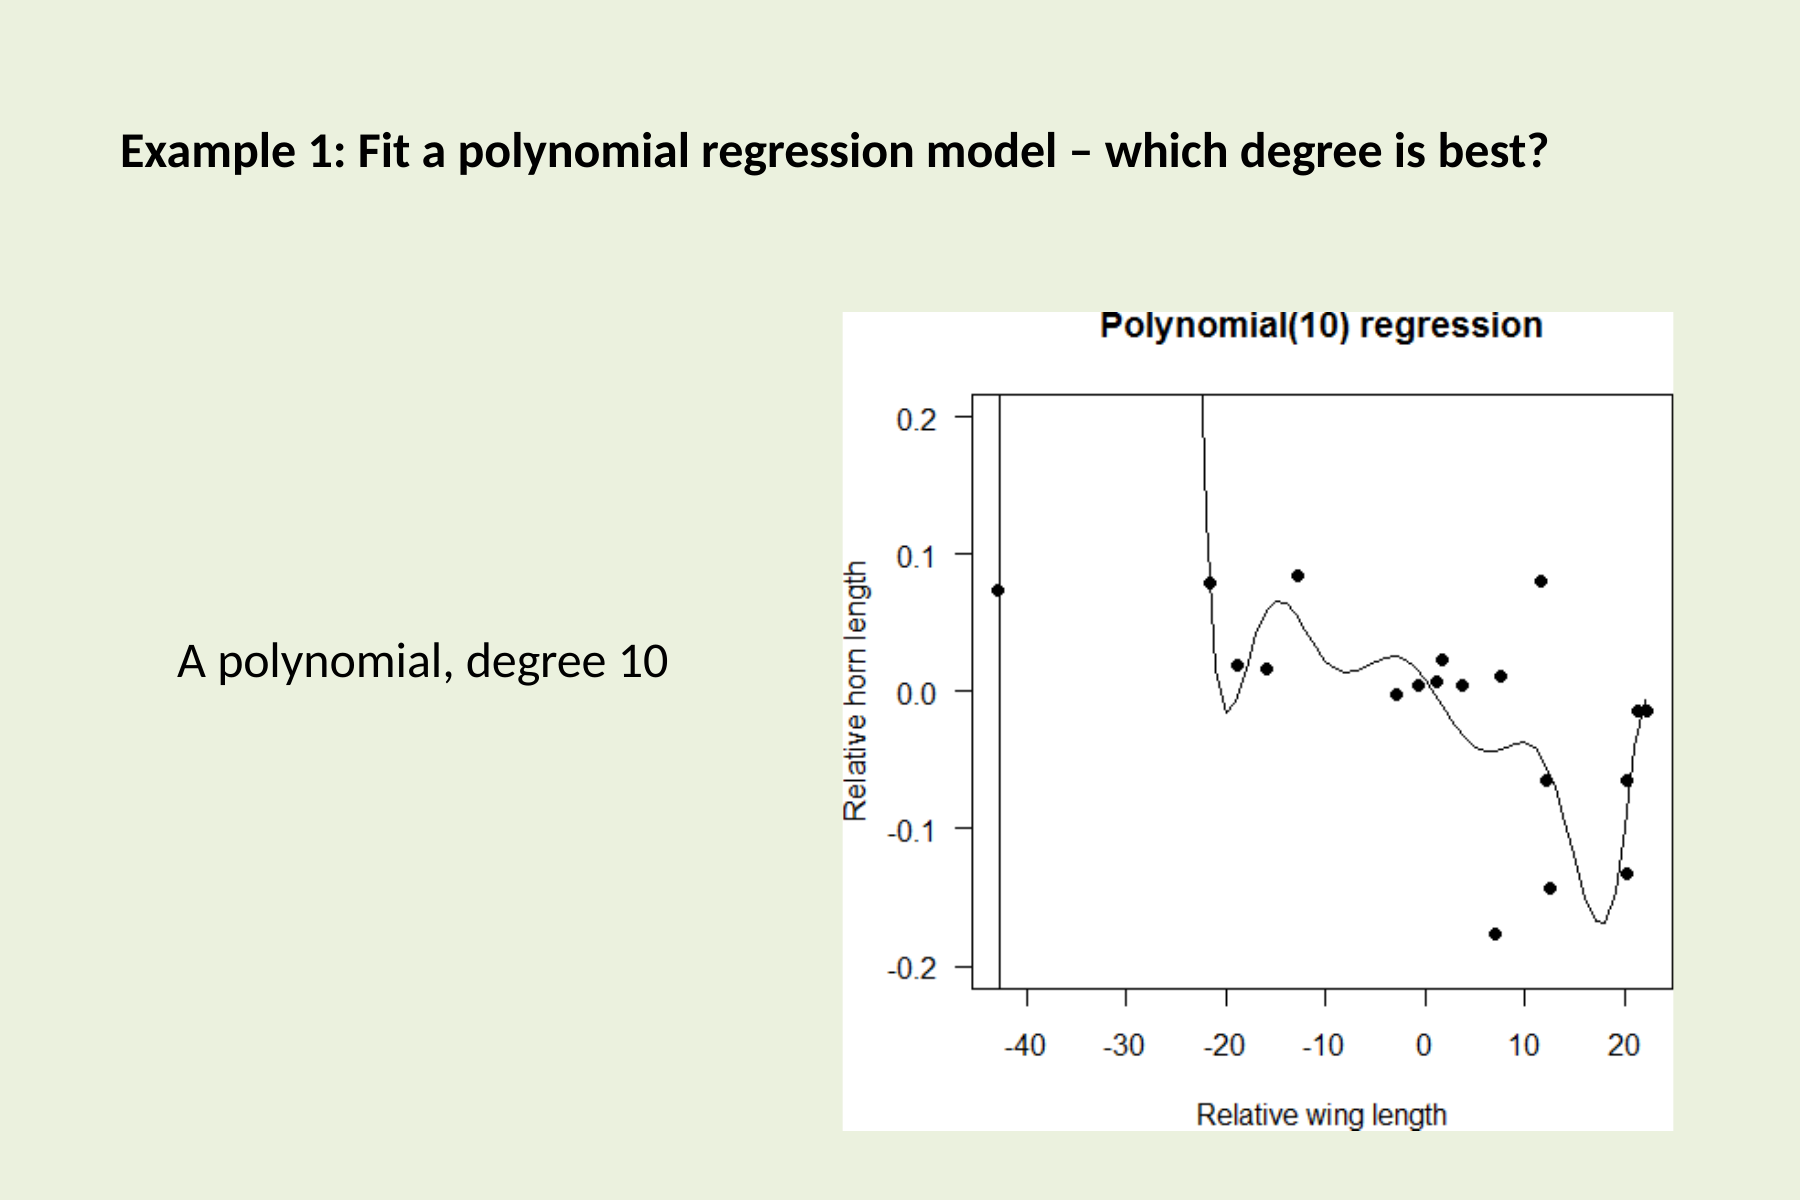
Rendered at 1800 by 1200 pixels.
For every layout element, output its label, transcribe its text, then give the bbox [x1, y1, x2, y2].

title Example 1: Fit a polynomial regression model – which degree is best? [117, 115, 1559, 318]
text_box [842, 312, 1674, 1131]
text_box A polynomial, degree 10 [174, 624, 674, 687]
